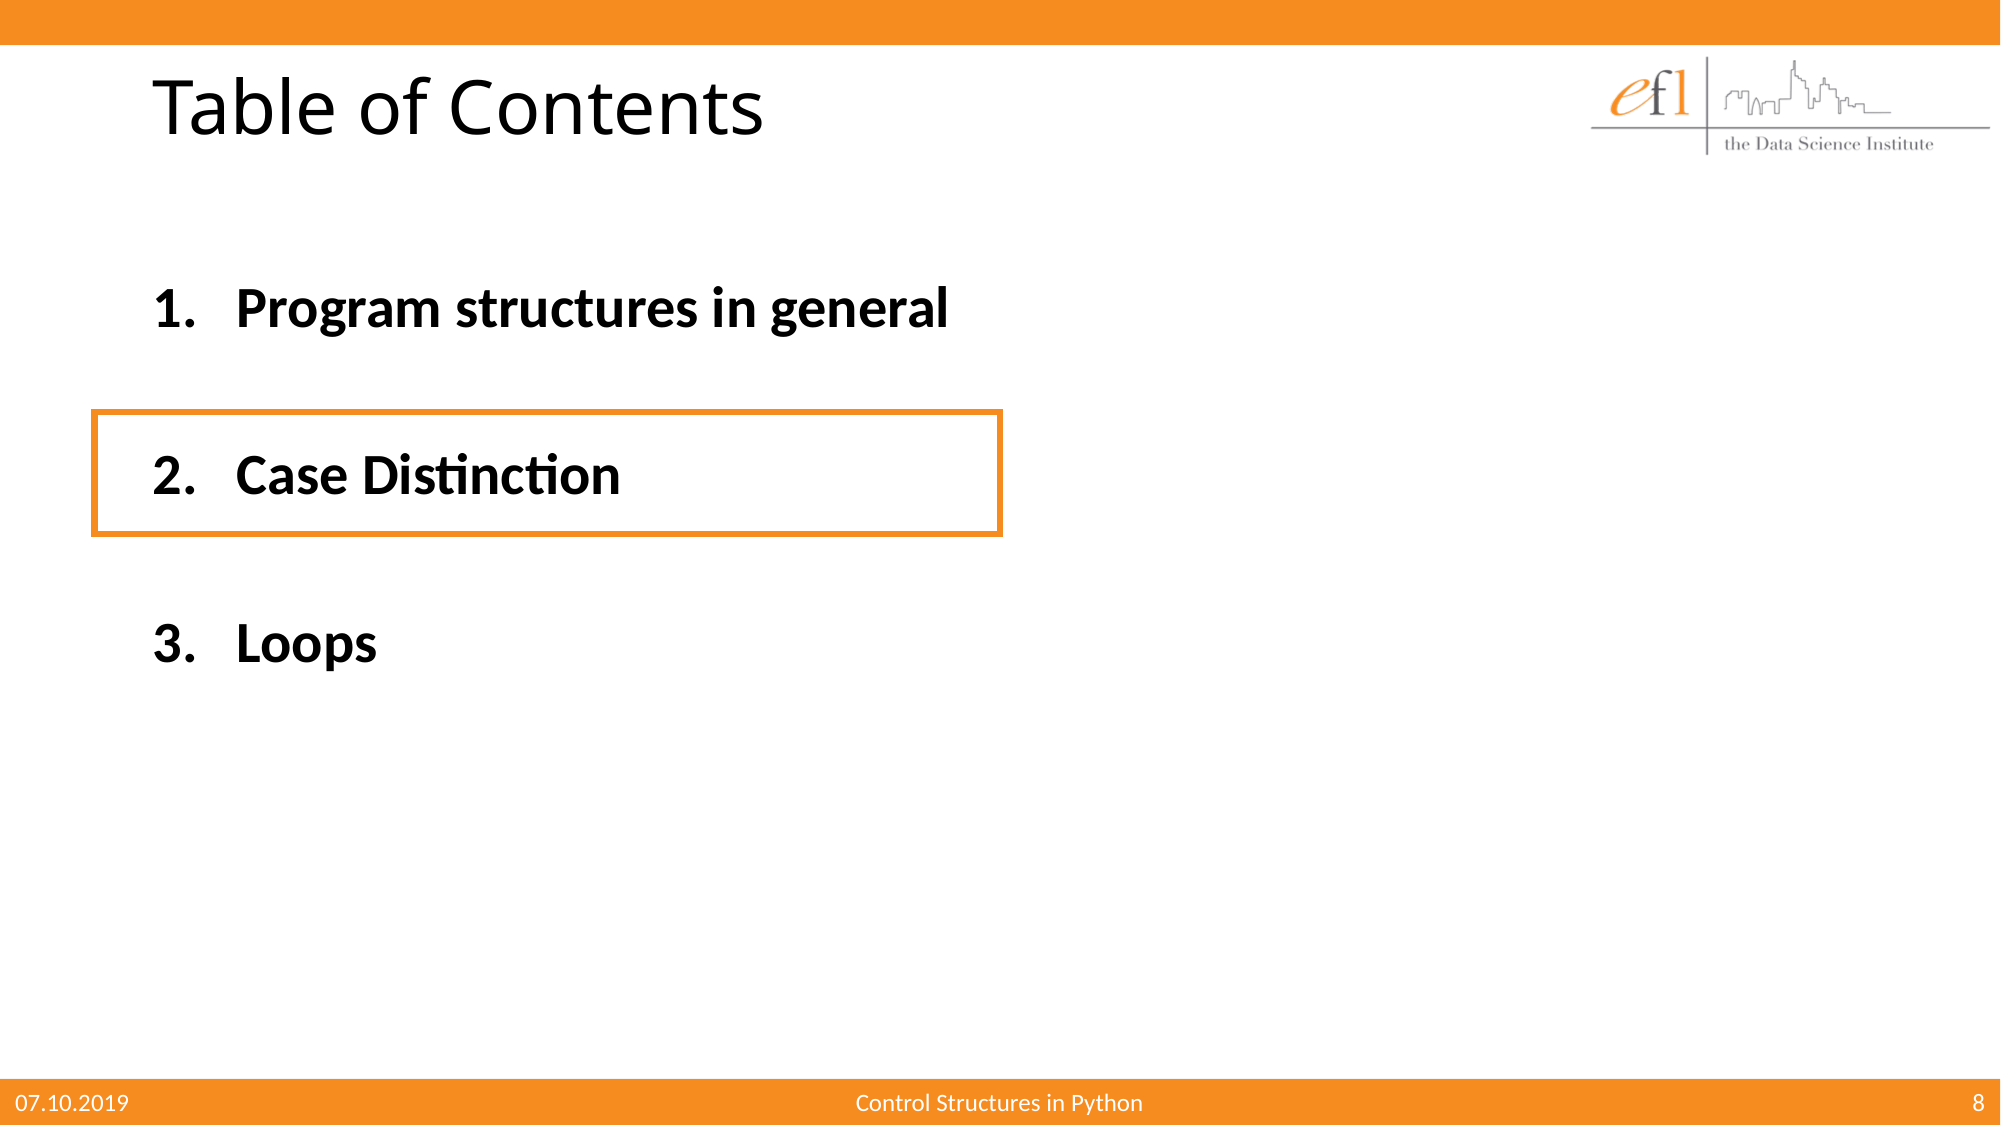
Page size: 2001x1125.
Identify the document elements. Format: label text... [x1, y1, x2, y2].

title Table of Contents [137, 59, 1550, 161]
picture [0, 0, 2001, 1125]
text_box [93, 411, 1001, 535]
list Program structures in general Case Distinction Loops [137, 269, 1863, 924]
slide_number 8 [1550, 1078, 2000, 1125]
footer Control Structures in Python [662, 1078, 1338, 1125]
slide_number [0, 1078, 450, 1125]
